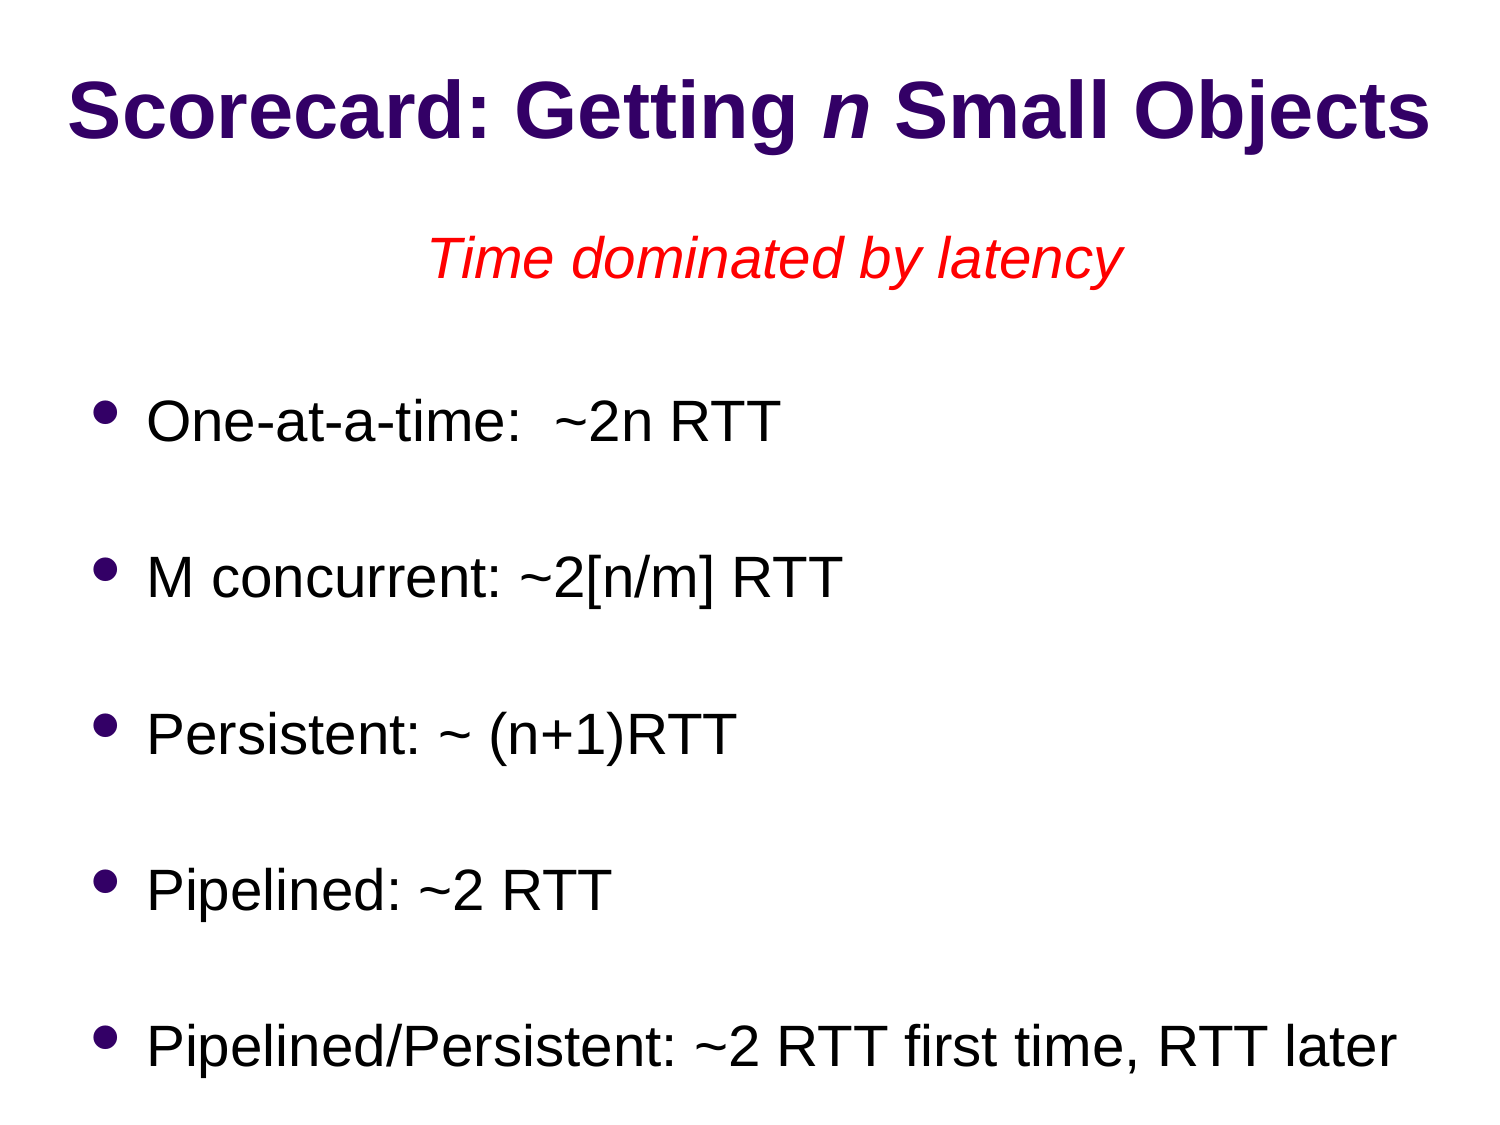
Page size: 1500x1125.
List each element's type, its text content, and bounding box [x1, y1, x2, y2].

list Time dominated by latency One-at-a-time: ~2n RTT M concurrent: ~2[n/m] RTT Persistent: ~ (n+1)RTT Pipelined: ~2 RTT Pipelined/Persistent: ~2 RTT first time, RTT later [75, 212, 1475, 1006]
title Scorecard: Getting n Small Objects [0, 20, 1500, 163]
